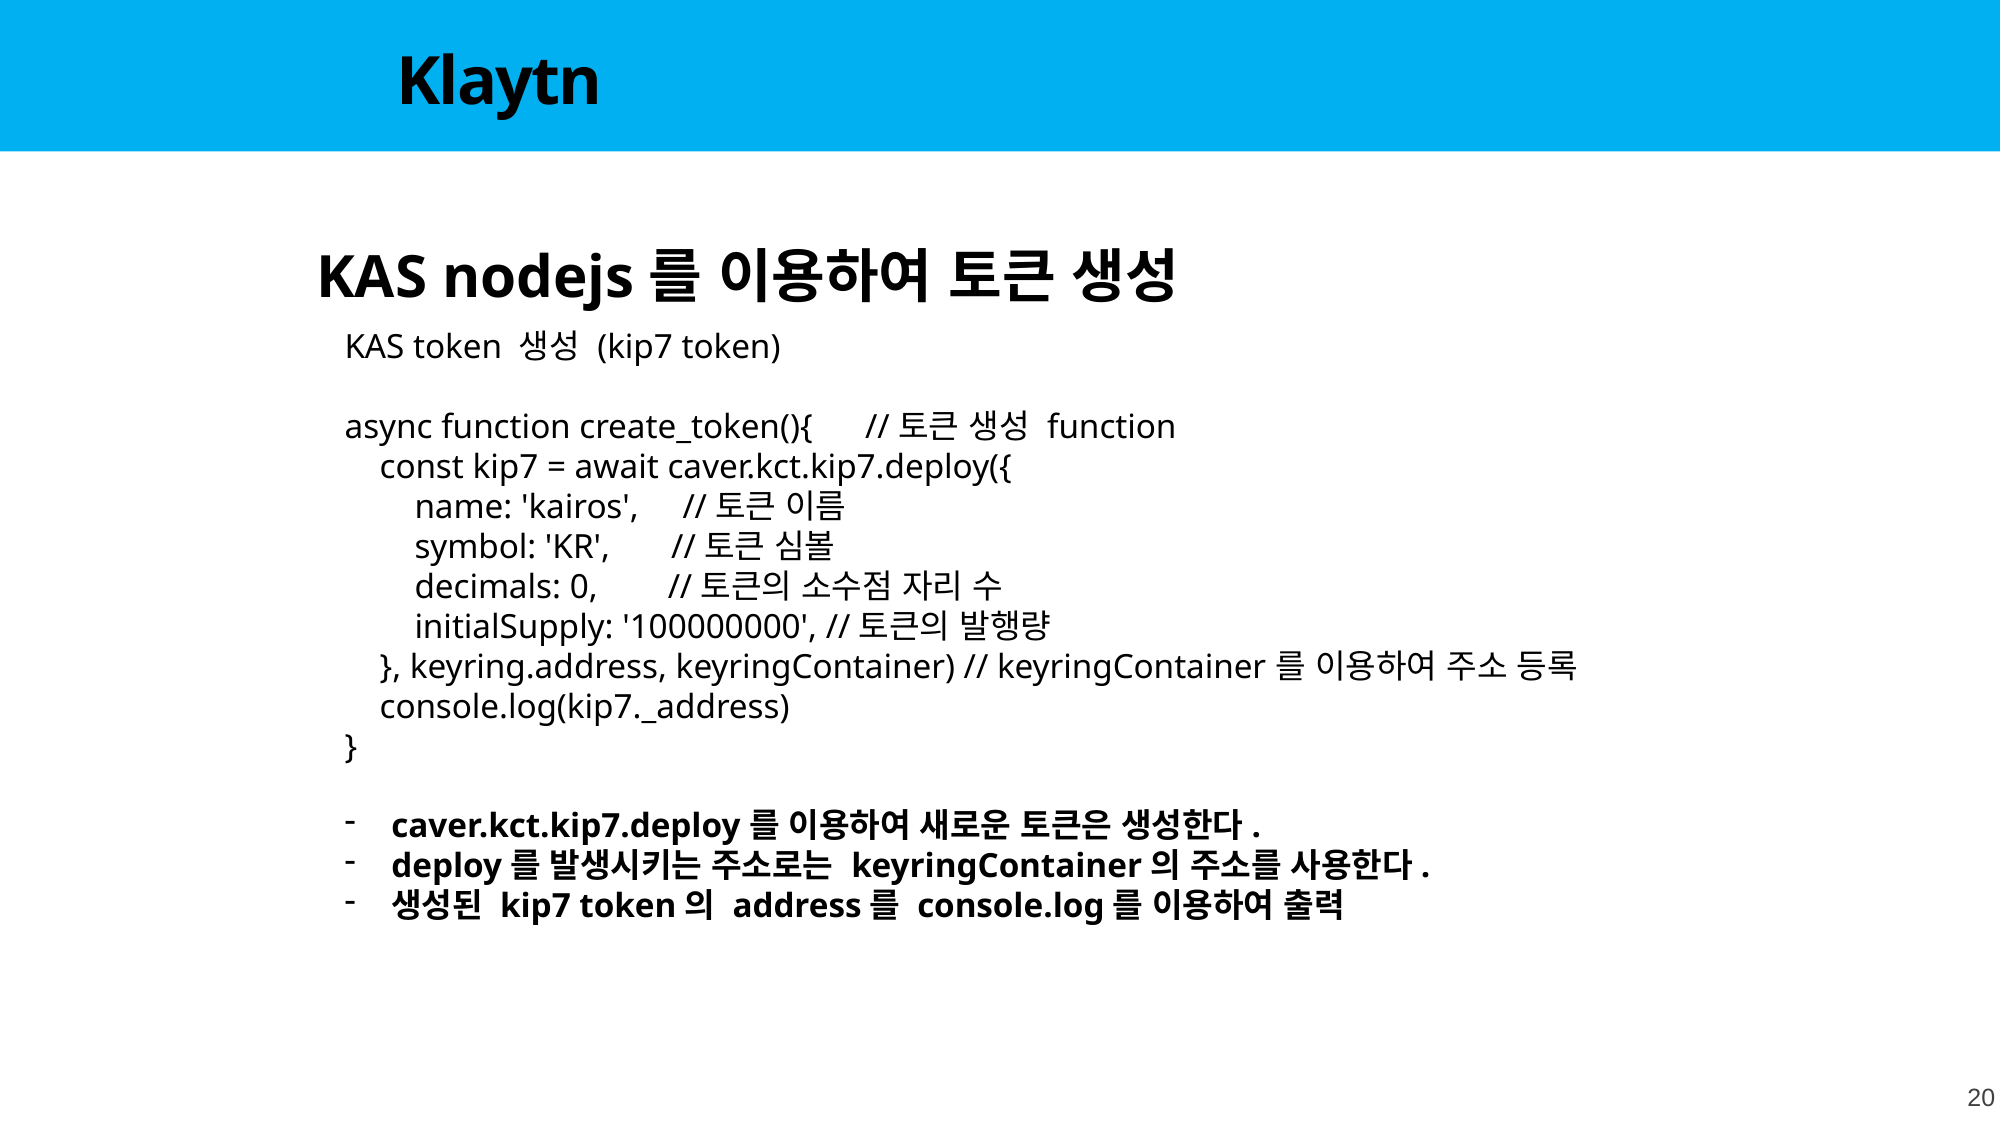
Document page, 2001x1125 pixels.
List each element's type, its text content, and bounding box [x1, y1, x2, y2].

text_box KAS token 생성 (kip7 token) async function create_token(){ //토큰 생성 function const kip7 = await caver.kct.kip7.deploy({ name: 'kairos', //토큰 이름 symbol: 'KR', //토큰 심볼 decimals: 0, //토큰의 소수점 자리 수 initialSupply: '100000000', //토큰의 발행량 }, keyring.address, keyringContainer) // keyringContainer를 이용하여 주소 등록 console.log(kip7._address) } caver.kct.kip7.deploy를 이용하여 새로운 토큰은 생성한다. deploy를 발생시키는 주소로는 keyringContainer의 주소를 사용한다. 생성된 kip7 token의 address를 console.log를 이용하여 출력 [329, 318, 1685, 972]
text_box Klaytn [381, 30, 1540, 126]
text_box KAS nodejs를 이용하여 토큰 생성 [301, 224, 1699, 319]
